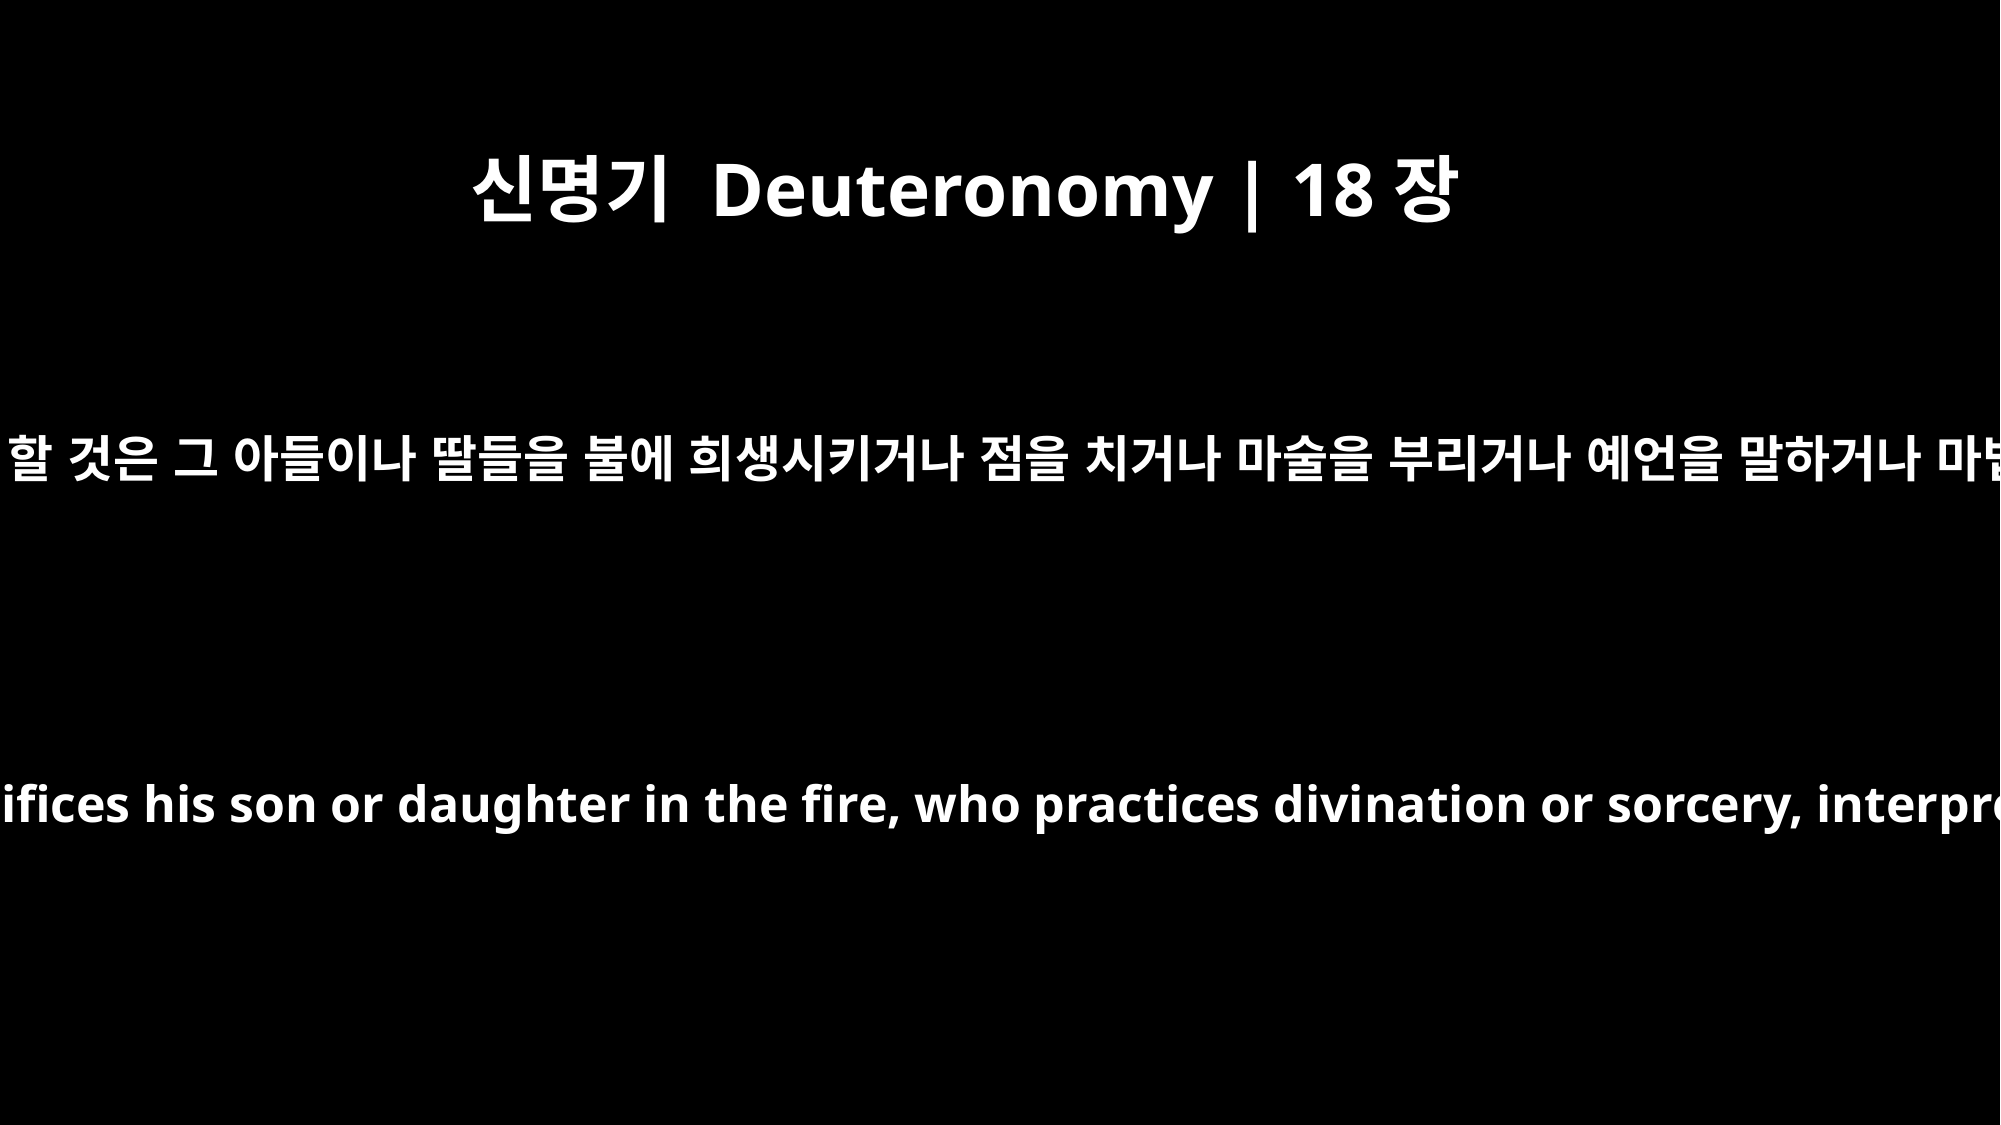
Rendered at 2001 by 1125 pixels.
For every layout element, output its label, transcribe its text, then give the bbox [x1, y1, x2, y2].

text_box 10 너희 가운데 없애야 할 것은 그 아들이나 딸들을 불에 희생시키거나 점을 치거나 마술을 부리거나 예언을 말하거나 마법에 가담하거나 [0, 359, 2000, 495]
text_box Let no one be found among you who sacrifices his son or daughter in the fire, who practices divination or sorcery, interprets omens, engages in witchcraft, [0, 764, 2000, 840]
text_box 신명기 Deuteronomy | 18장 [456, 136, 1476, 239]
